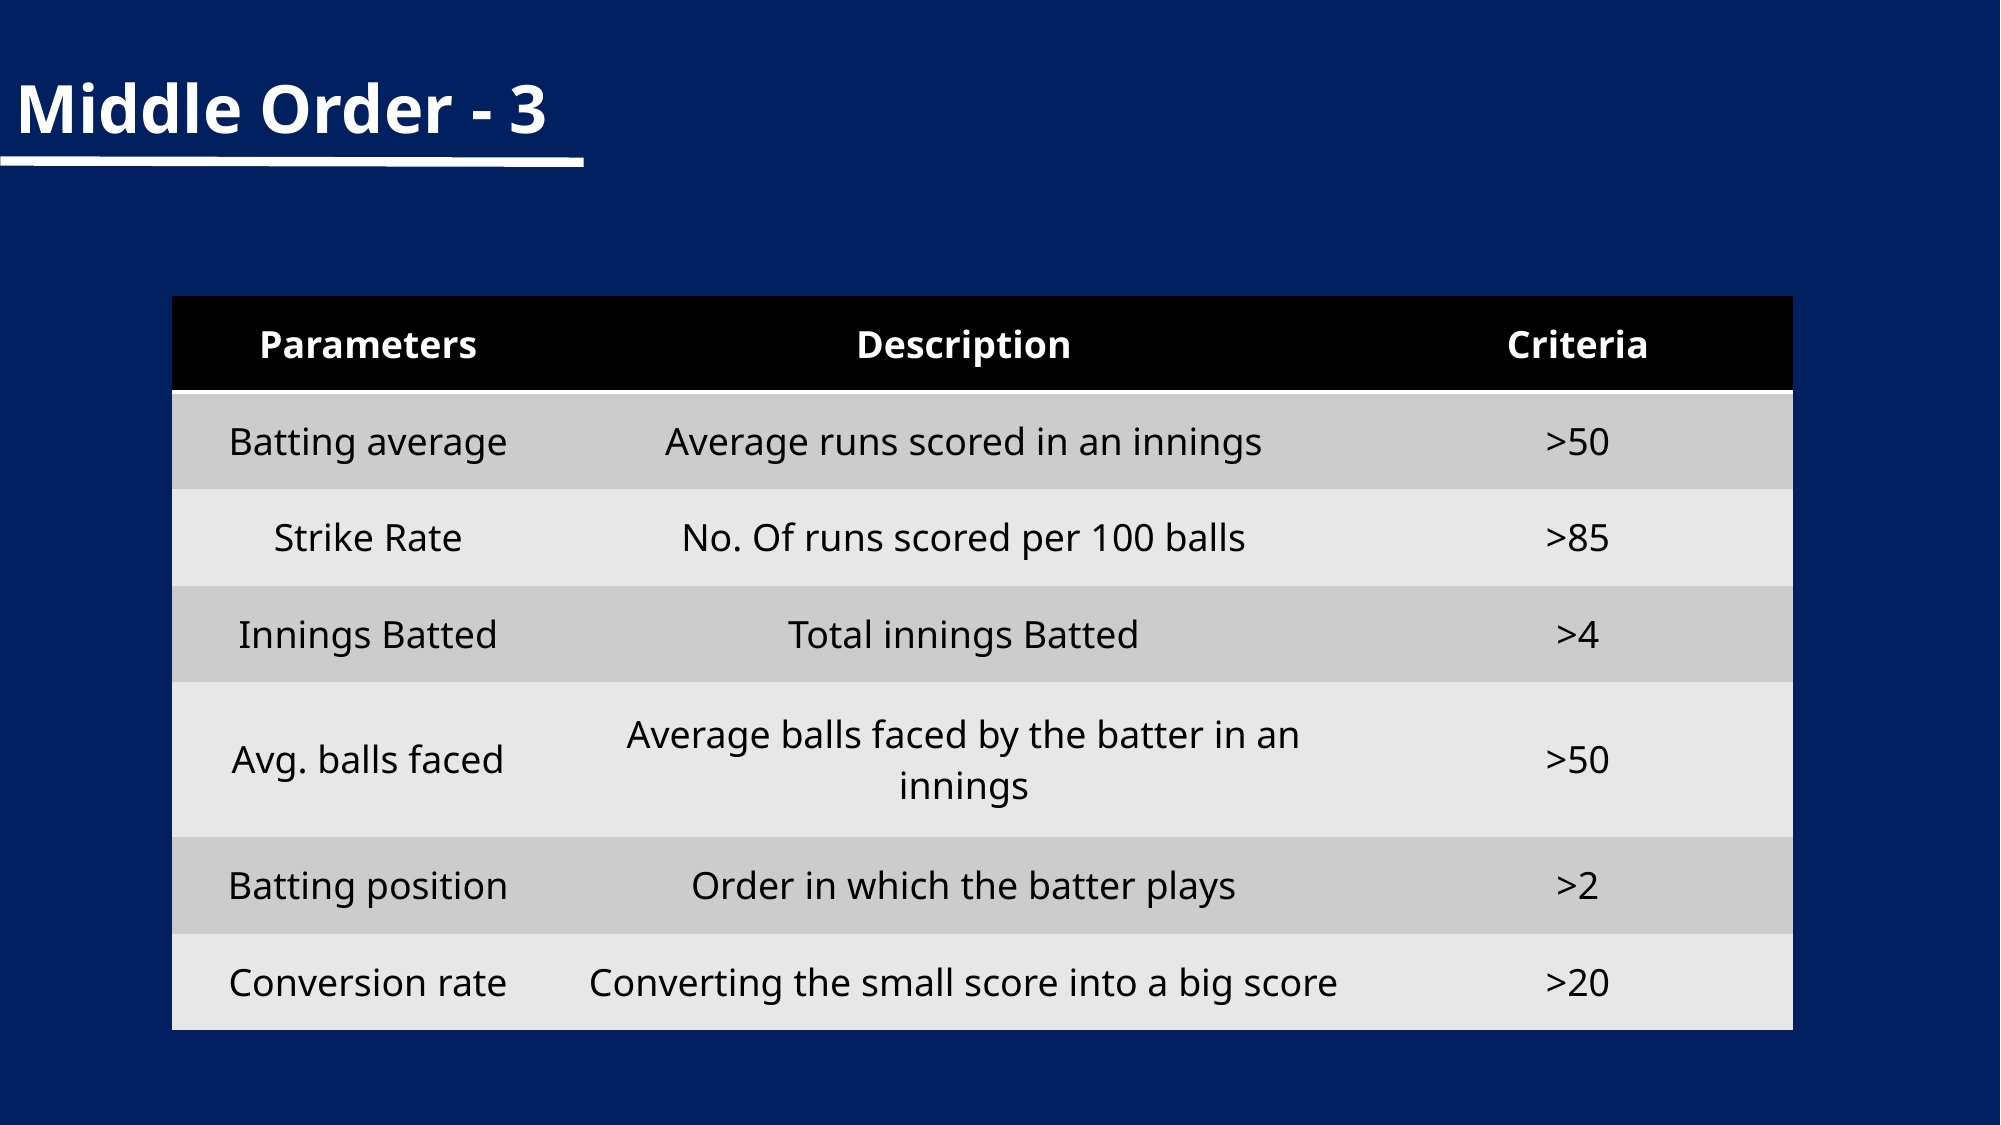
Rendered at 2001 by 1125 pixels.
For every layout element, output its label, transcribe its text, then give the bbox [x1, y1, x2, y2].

table_cell Average balls faced by the batter in an innings [565, 682, 1363, 837]
table_cell >20 [1363, 934, 1793, 1030]
table_cell >50 [1363, 394, 1793, 489]
table_cell >50 [1363, 682, 1793, 837]
title Middle Order - 3 [0, 0, 1459, 156]
table_cell Order in which the batter plays [565, 837, 1363, 934]
table_header Parameters [172, 296, 565, 390]
table_cell >2 [1363, 837, 1793, 934]
table_cell Conversion rate [172, 934, 565, 1030]
table_cell Avg. balls faced [172, 682, 565, 837]
table_cell Total innings Batted [565, 586, 1363, 682]
table_cell Average runs scored in an innings [565, 394, 1363, 489]
table_cell Batting average [172, 394, 565, 489]
table_header Description [565, 296, 1363, 390]
table_header Criteria [1363, 296, 1793, 390]
table_cell Converting the small score into a big score [565, 934, 1363, 1030]
table_cell Innings Batted [172, 586, 565, 682]
table_cell Strike Rate [172, 489, 565, 586]
table_cell Batting position [172, 837, 565, 934]
table_cell No. Of runs scored per 100 balls [565, 489, 1363, 586]
table_cell >85 [1363, 489, 1793, 586]
table_cell >4 [1363, 586, 1793, 682]
